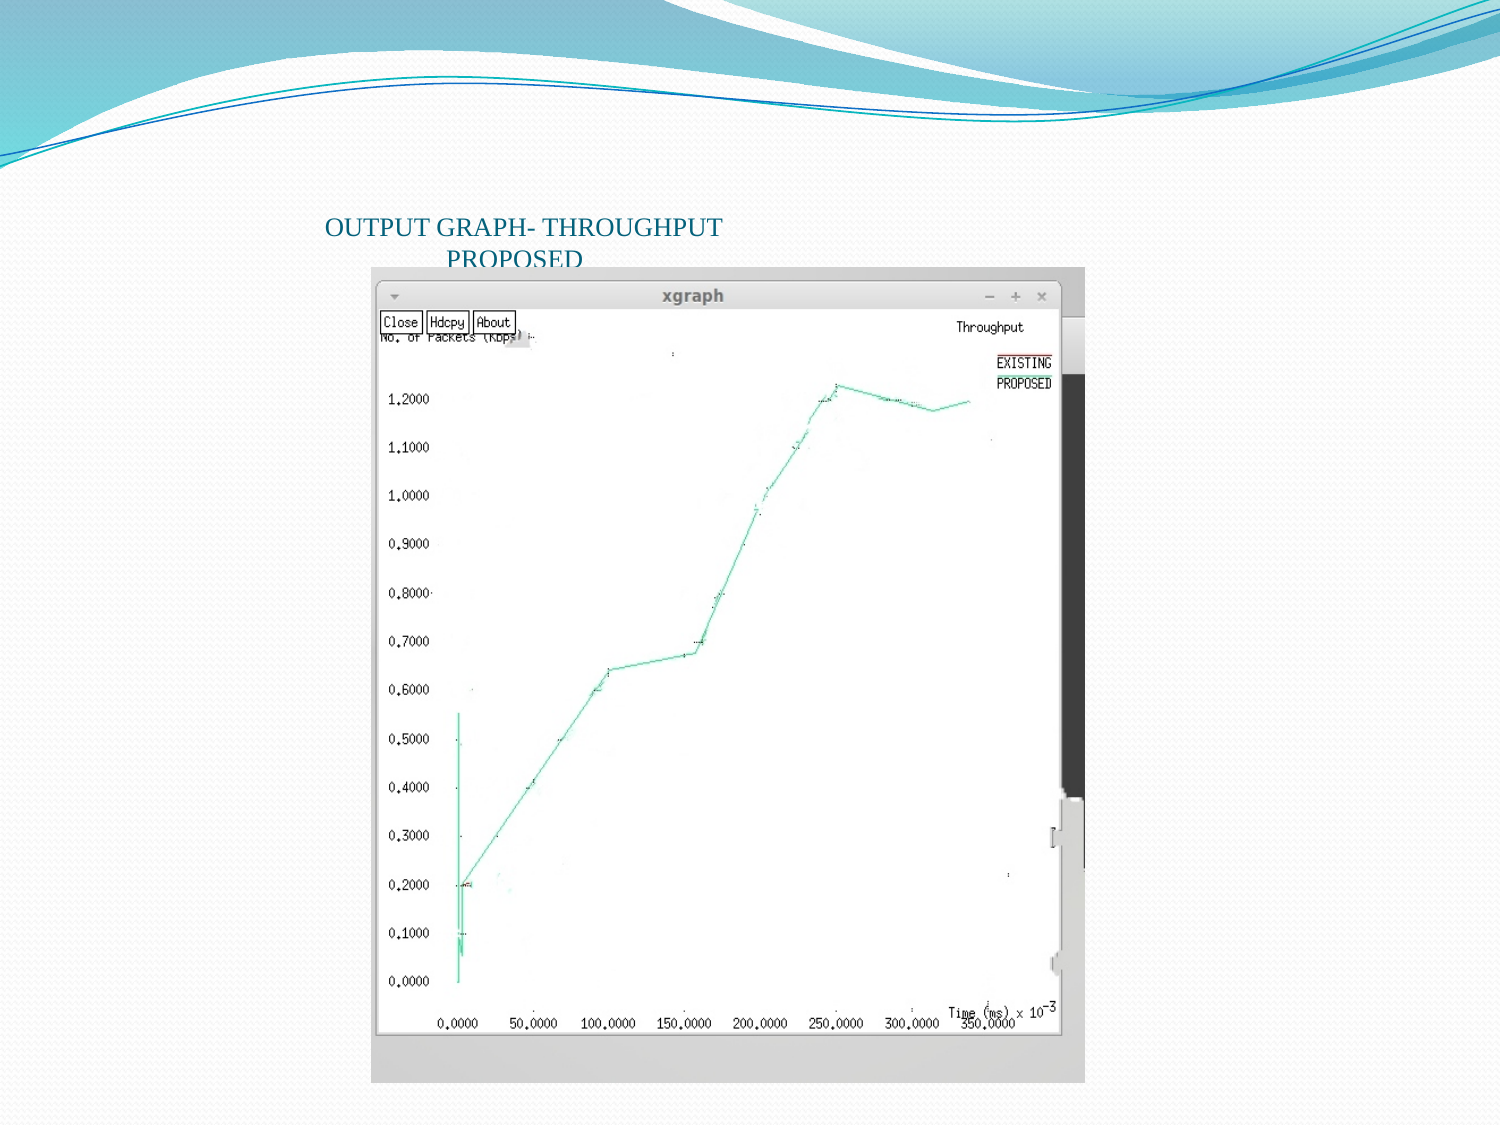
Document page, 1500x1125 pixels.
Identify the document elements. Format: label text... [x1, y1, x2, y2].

title OUTPUT GRAPH- THROUGHPUT PROPOSED [324, 101, 1500, 306]
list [371, 266, 1086, 1083]
